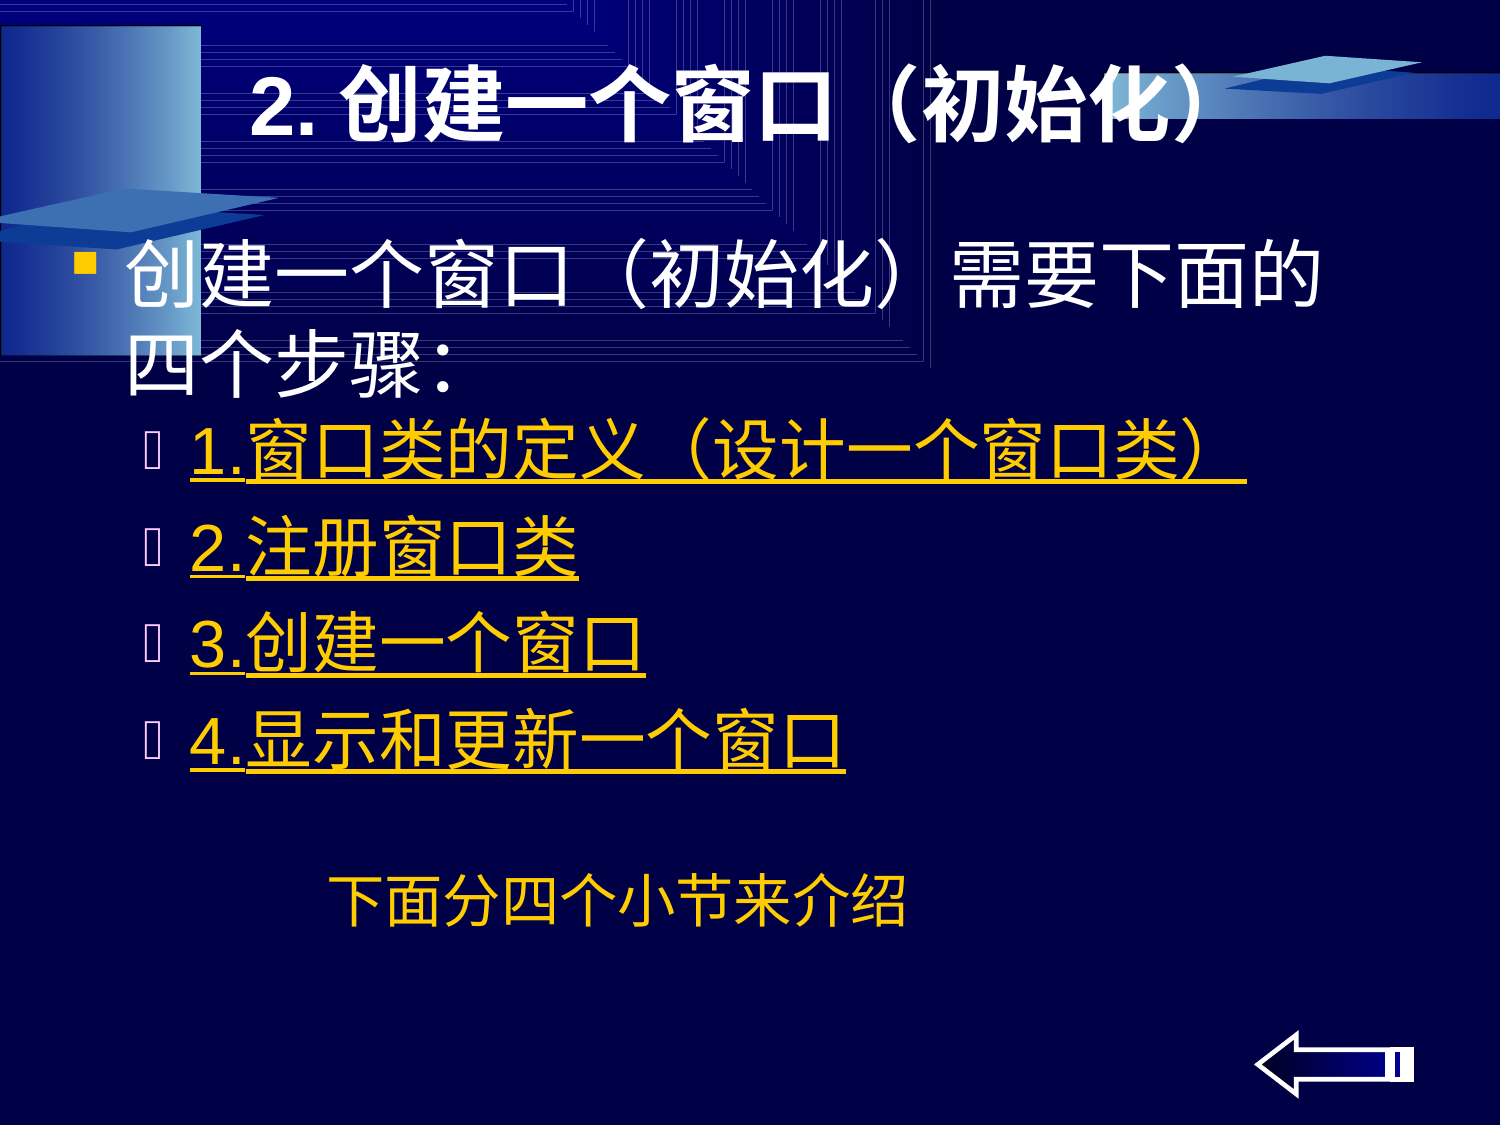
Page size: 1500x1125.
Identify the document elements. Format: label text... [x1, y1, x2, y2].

text_box [1406, 1049, 1412, 1080]
text_box [1392, 1049, 1402, 1080]
list 创建一个窗口（初始化）需要下面的四个步骤： 1.窗口类的定义（设计一个窗口类） 2.注册窗口类 3.创建一个窗口 4.显示和更新一个窗口 下面分四个小节来介绍 [53, 220, 1404, 1047]
text_box [1257, 1034, 1388, 1094]
title 2.创建一个窗口（初始化） [76, 54, 1427, 149]
